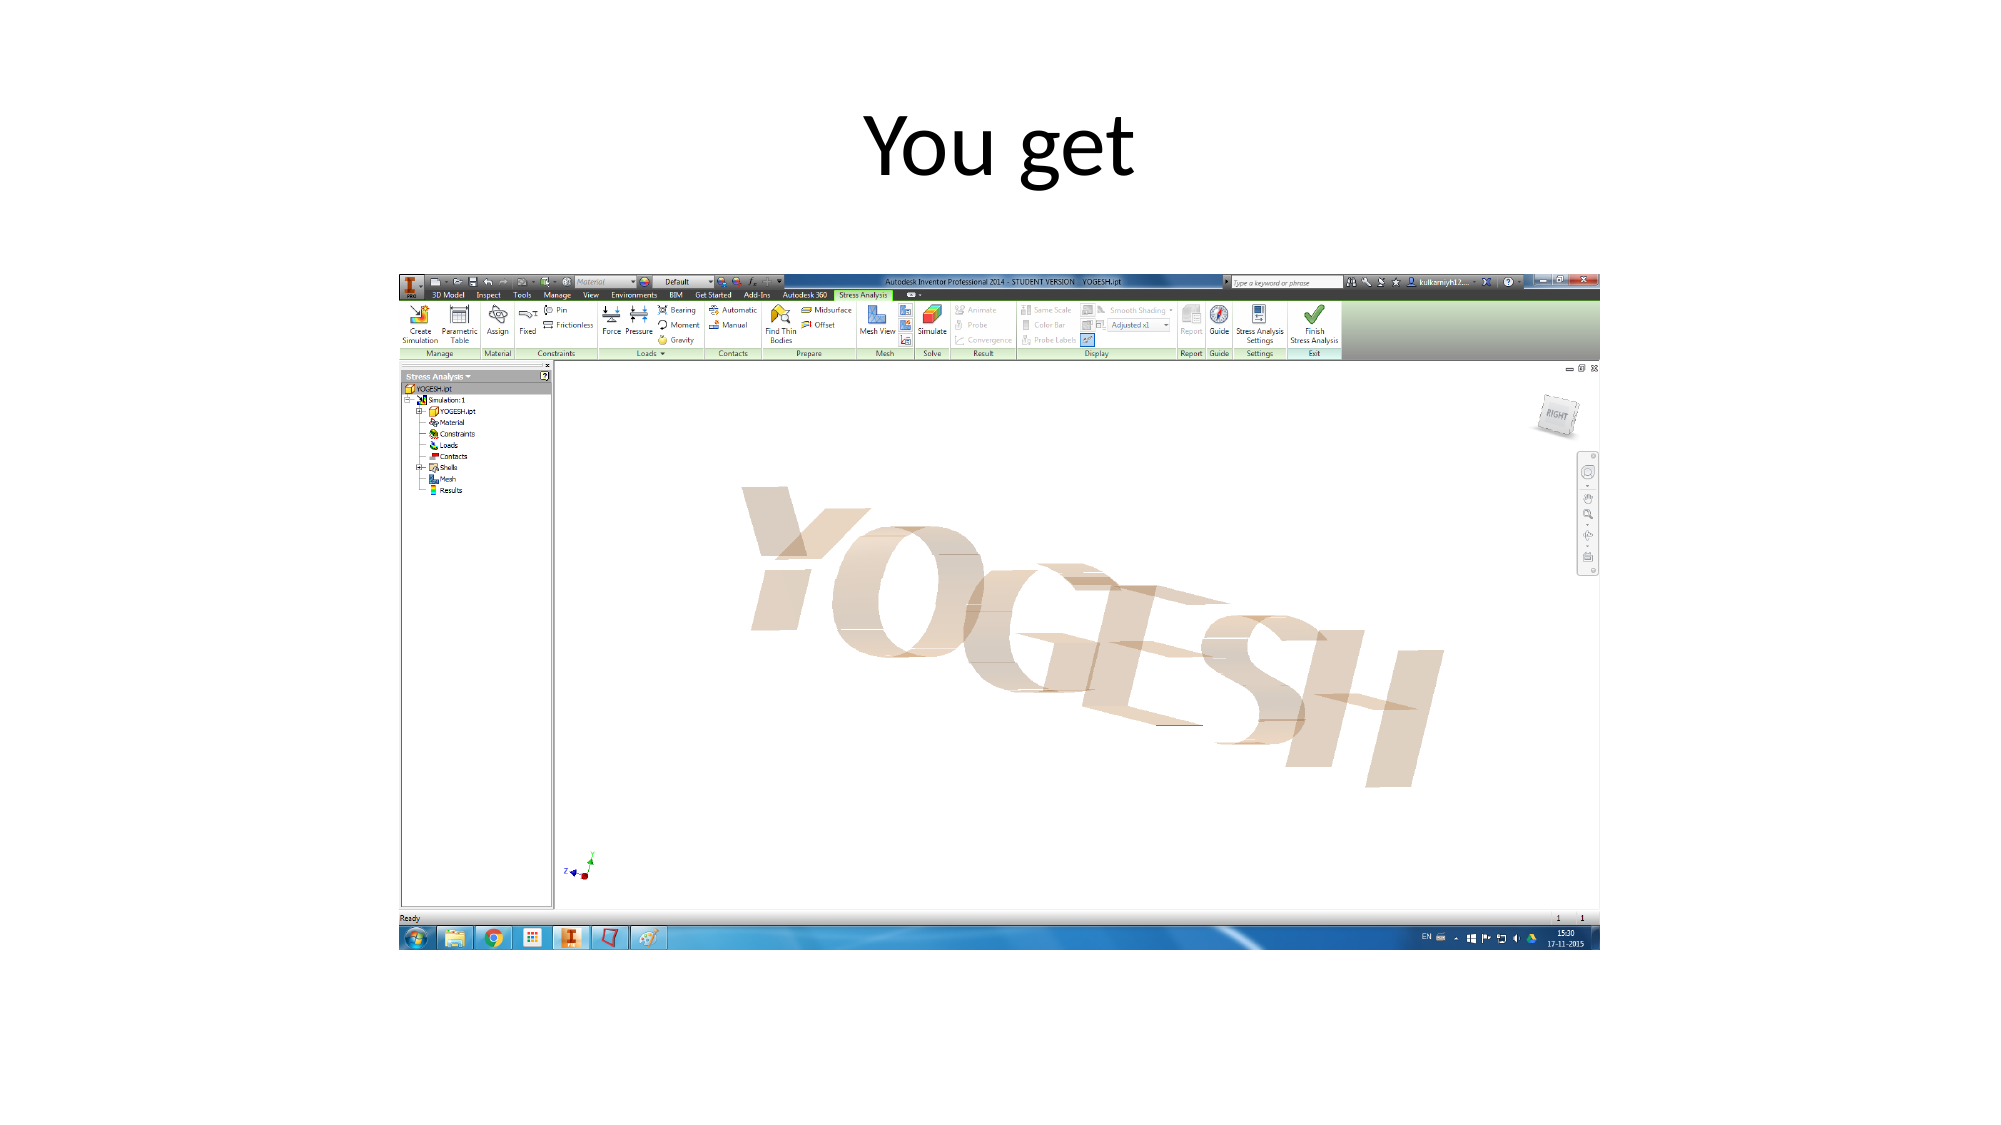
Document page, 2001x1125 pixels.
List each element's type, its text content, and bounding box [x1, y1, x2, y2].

title You get [99, 45, 1900, 233]
picture [399, 274, 1601, 951]
